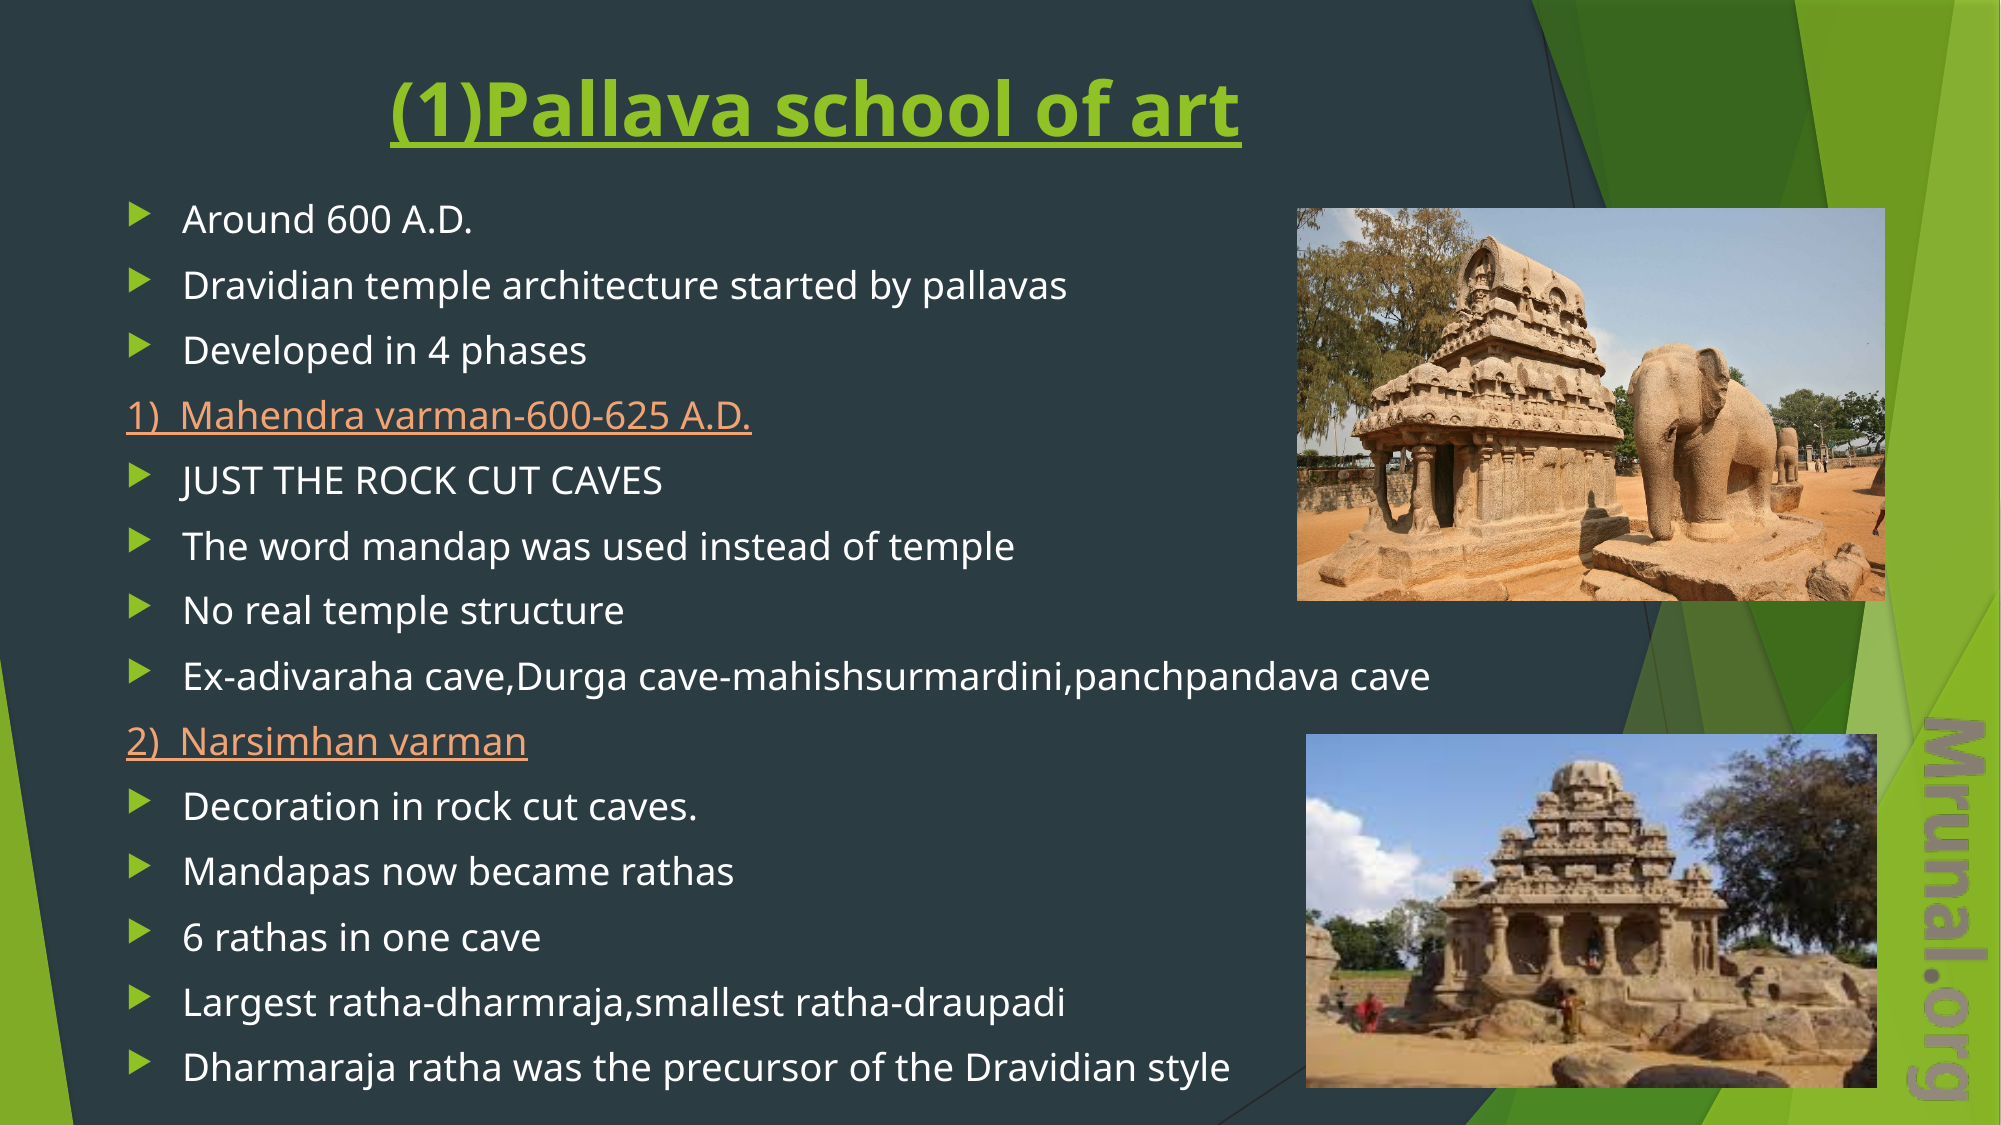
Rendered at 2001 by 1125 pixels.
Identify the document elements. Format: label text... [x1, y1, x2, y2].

picture [1296, 208, 1886, 602]
picture [1305, 733, 1877, 1089]
list Around 600 A.D. Dravidian temple architecture started by pallavas Developed in 4 phases 1) Mahendra varman-600-625 A.D. JUST THE ROCK CUT CAVES The word mandap was used instead of temple No real temple structure Ex-adivaraha cave,Durga cave-mahishsurmardini,panchpandava cave 2) Narsimhan varman Decoration in rock cut caves. Mandapas now became rathas 6 rathas in one cave Largest ratha-dharmraja,smallest ratha-draupadi Dharmaraja ratha was the precursor of the Dravidian style [111, 188, 1559, 1104]
title (1)Pallava school of art [111, 54, 1522, 188]
